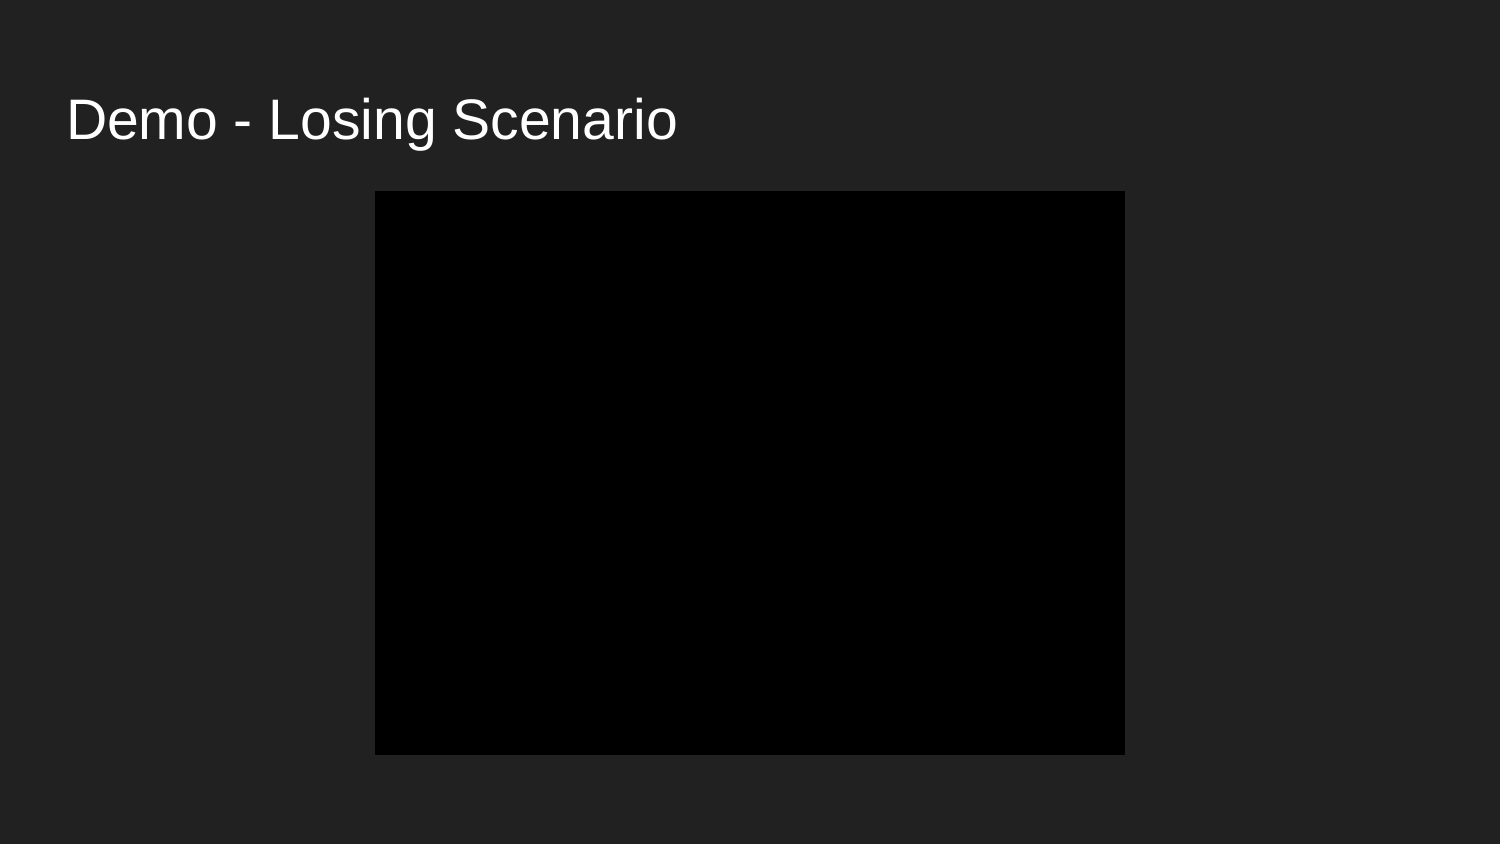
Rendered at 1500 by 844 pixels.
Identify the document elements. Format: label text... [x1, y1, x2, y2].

title Demo - Losing Scenario [51, 72, 1449, 167]
picture [374, 191, 1126, 755]
